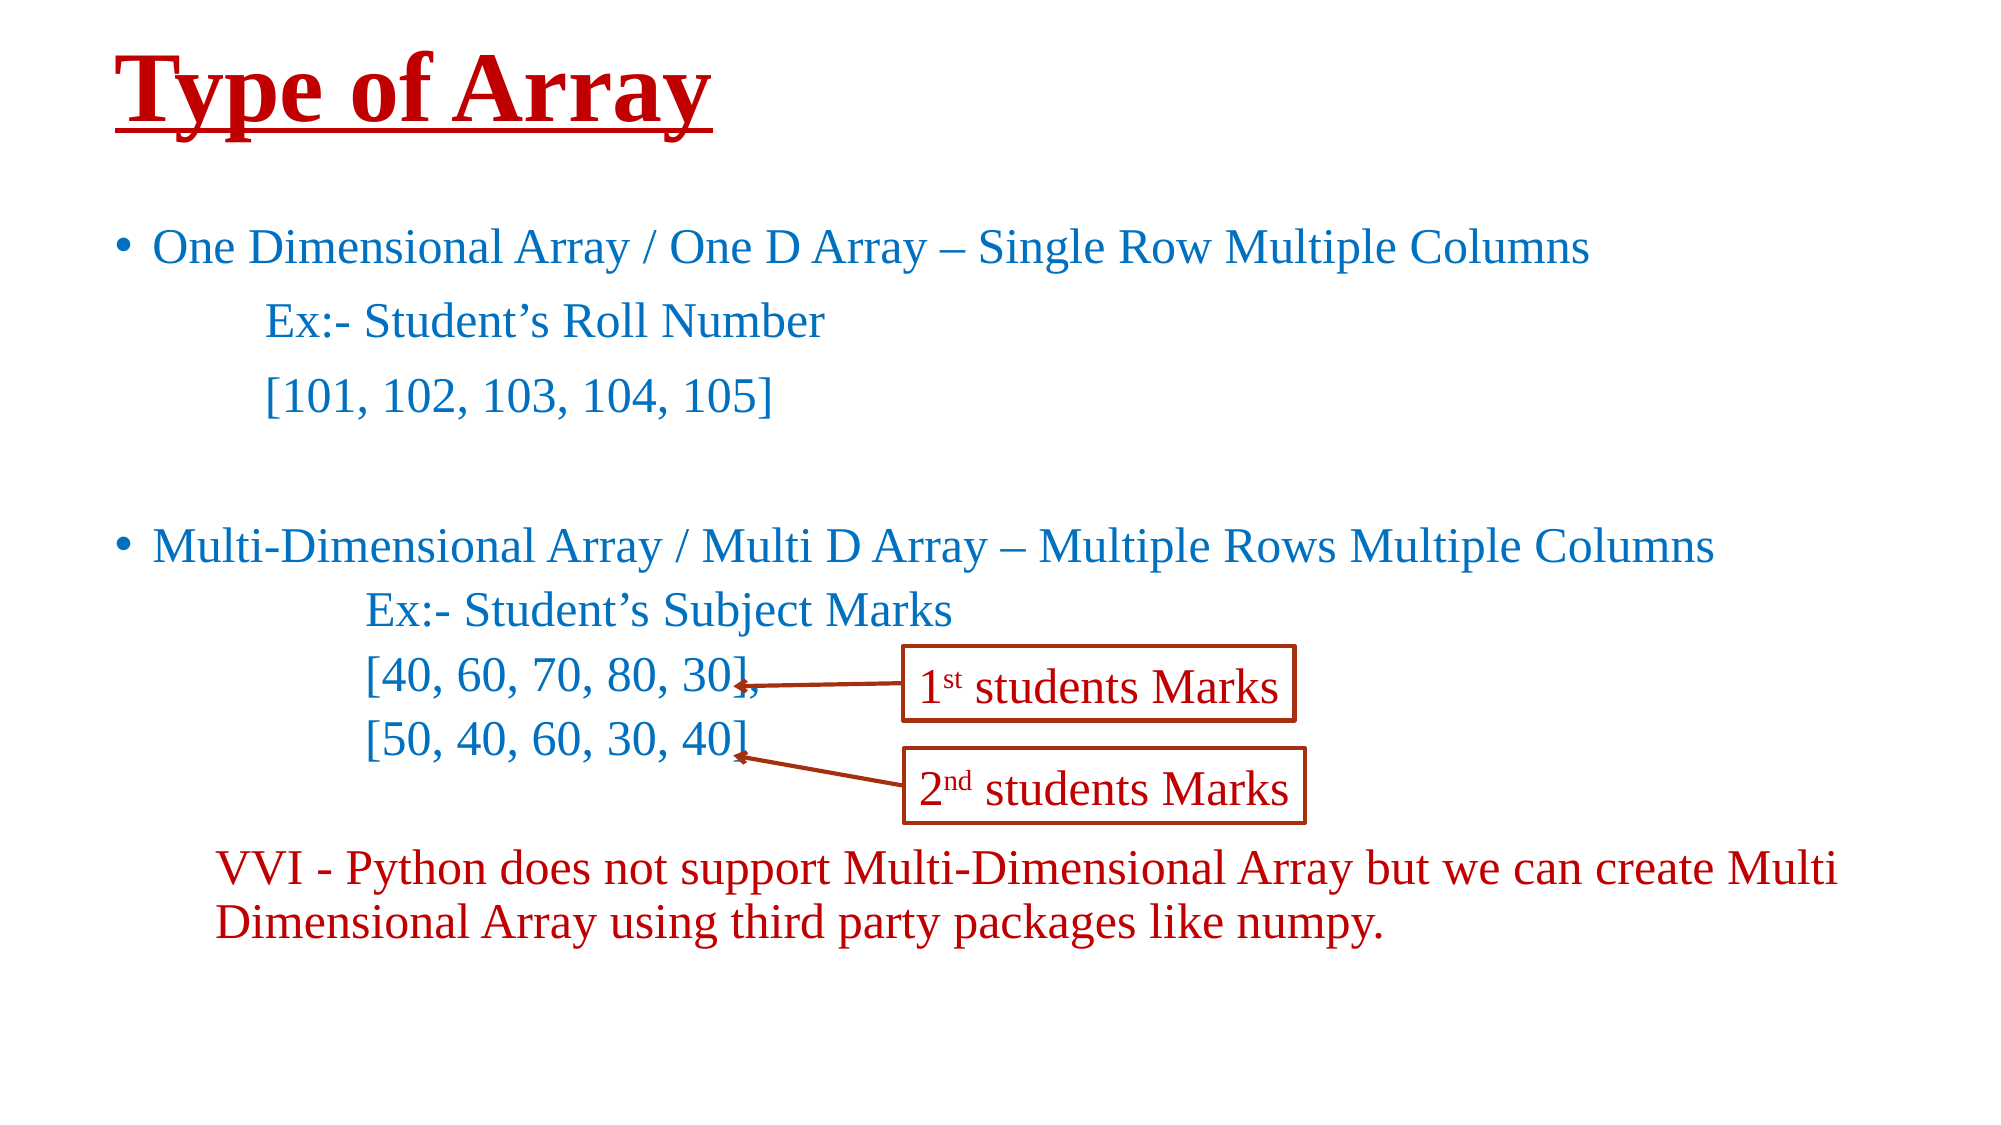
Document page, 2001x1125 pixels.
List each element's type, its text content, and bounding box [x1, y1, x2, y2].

list One Dimensional Array / One D Array – Single Row Multiple Columns Ex:- Student’s Roll Number [101, 102, 103, 104, 105] Multi-Dimensional Array / Multi D Array – Multiple Rows Multiple Columns Ex:- Student’s Subject Marks [40, 60, 70, 80, 30], [50, 40, 60, 30, 40] VVI - Python does not support Multi-Dimensional Array but we can create Multi Dimensional Array using third party packages like numpy. [99, 212, 1900, 1063]
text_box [732, 754, 901, 787]
text_box 2nd students Marks [902, 746, 1307, 825]
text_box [732, 683, 901, 687]
text_box 1st students Marks [901, 644, 1297, 723]
title Type of Array [99, 0, 1900, 184]
